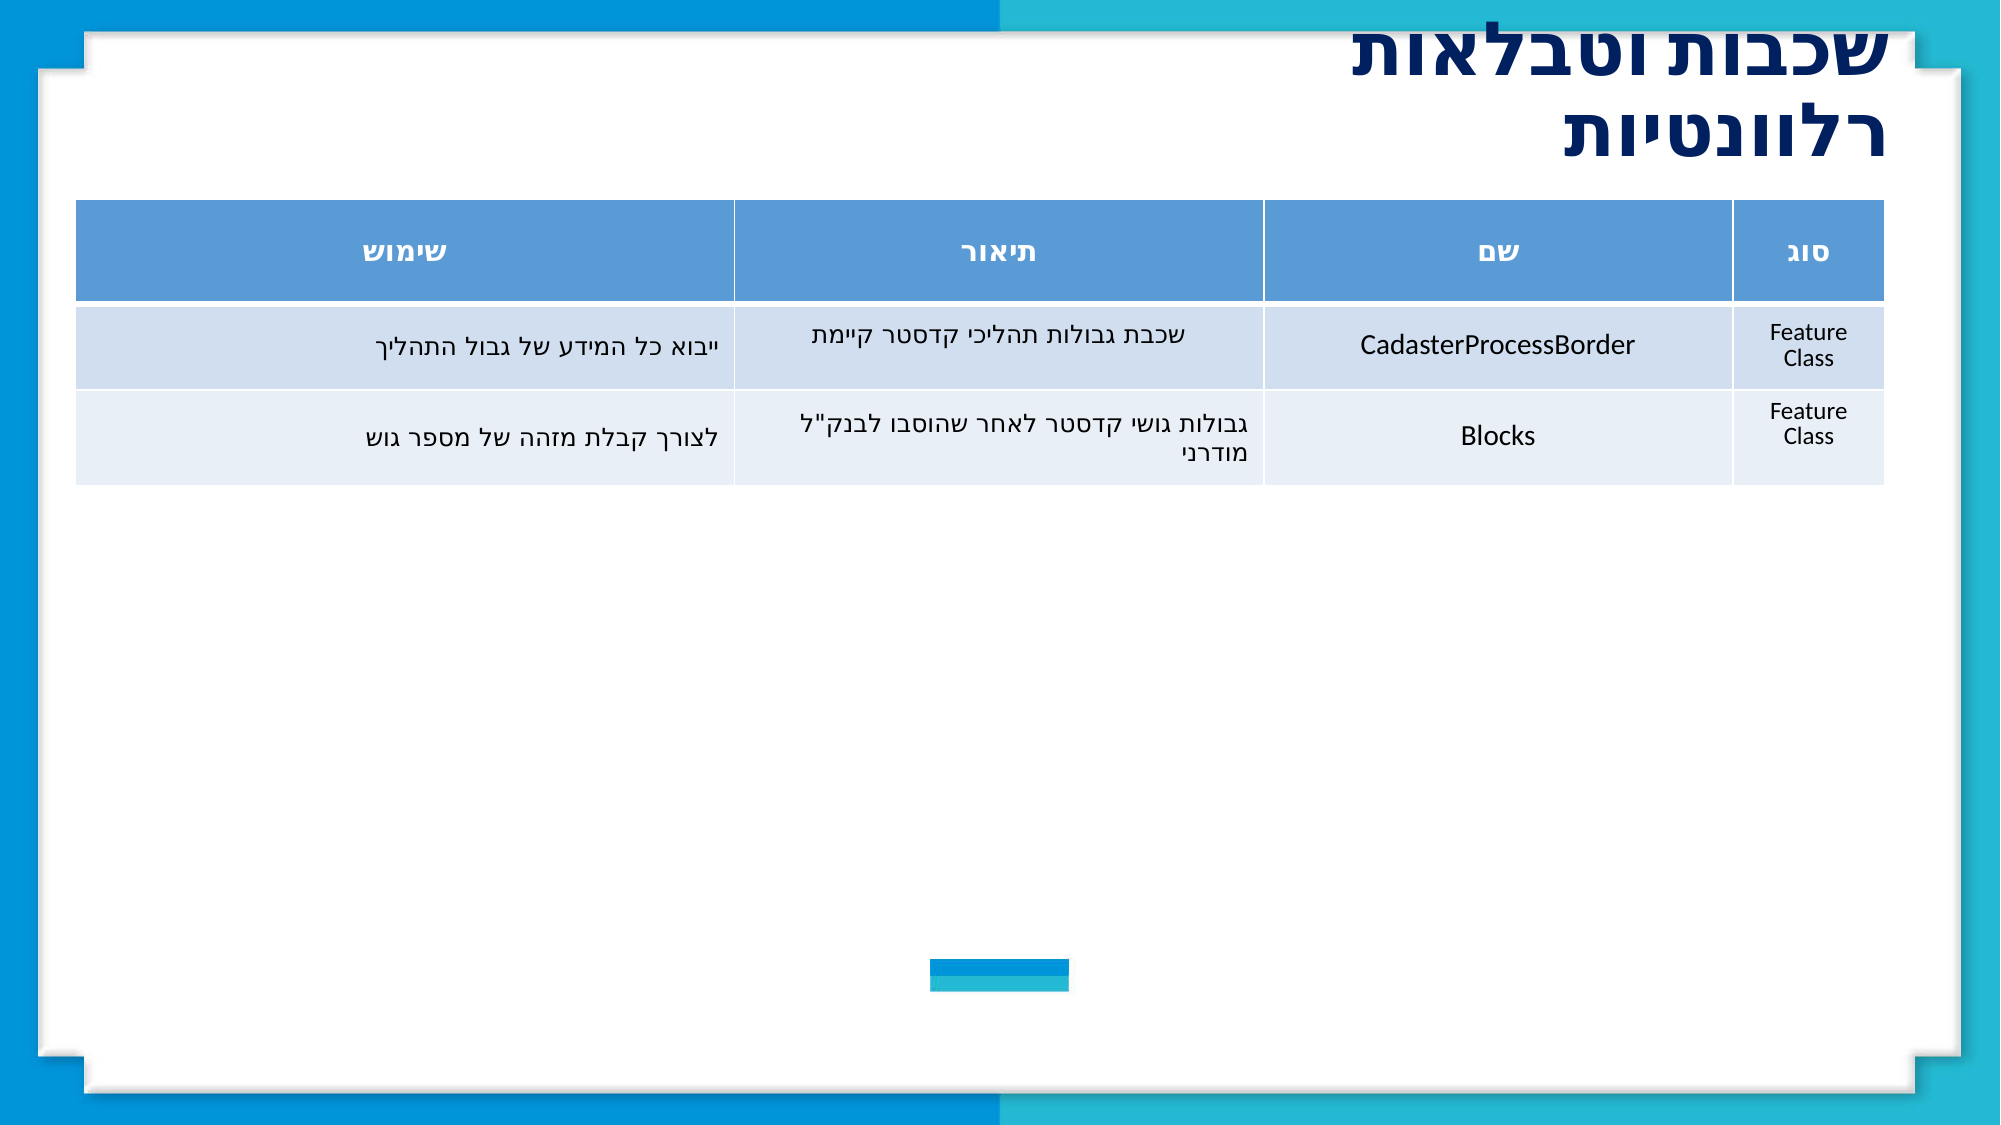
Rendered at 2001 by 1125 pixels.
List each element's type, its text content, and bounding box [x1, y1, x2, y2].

table_cell Feature Class [1734, 307, 1884, 389]
picture [38, 0, 2000, 1125]
table_header שם [1265, 200, 1732, 301]
table_header שימוש [76, 200, 734, 301]
table_header תיאור [735, 200, 1263, 301]
text_box שכבות וטבלאות רלוונטיות [1125, 40, 1906, 143]
table_cell גבולות גושי קדסטר לאחר שהוסבו לבנק"ל מודרני [735, 391, 1263, 485]
table_cell לצורך קבלת מזהה של מספר גוש [76, 391, 734, 485]
table_cell שכבת גבולות תהליכי קדסטר קיימת [735, 307, 1263, 389]
table_cell CadasterProcessBorder [1265, 307, 1732, 389]
table_cell ייבוא כל המידע של גבול התהליך [76, 307, 734, 389]
table_cell Feature Class [1734, 391, 1884, 485]
table_header סוג [1734, 200, 1884, 301]
table_cell Blocks [1265, 391, 1732, 485]
